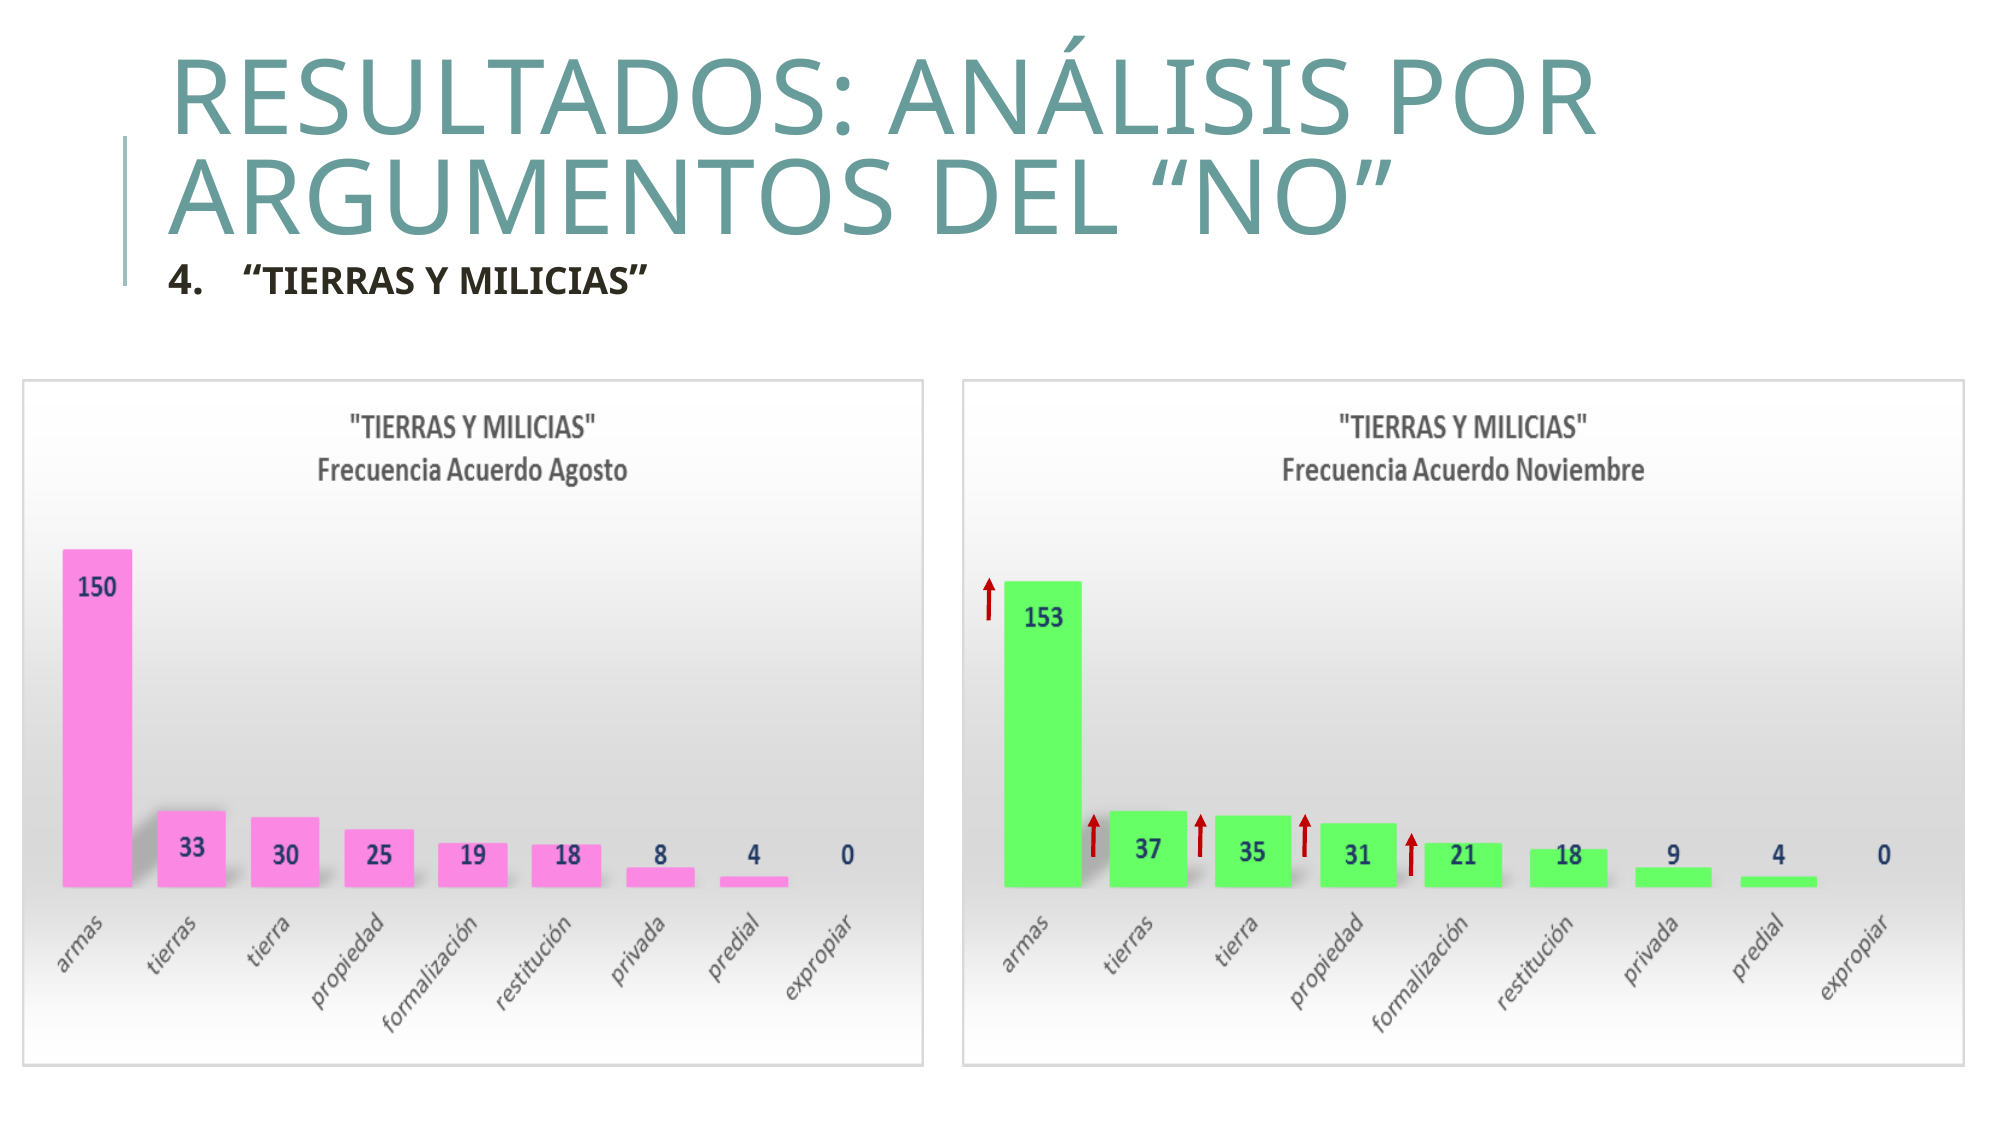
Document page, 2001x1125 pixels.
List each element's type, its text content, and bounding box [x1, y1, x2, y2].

picture [22, 378, 924, 1067]
text_box “TIERRAS Y MILICIAS” [153, 245, 1307, 310]
picture [961, 378, 1965, 1067]
title RESULTADOS: ANÁLISIS POR ARGUMENTOS DEL “NO” [153, 31, 1941, 278]
